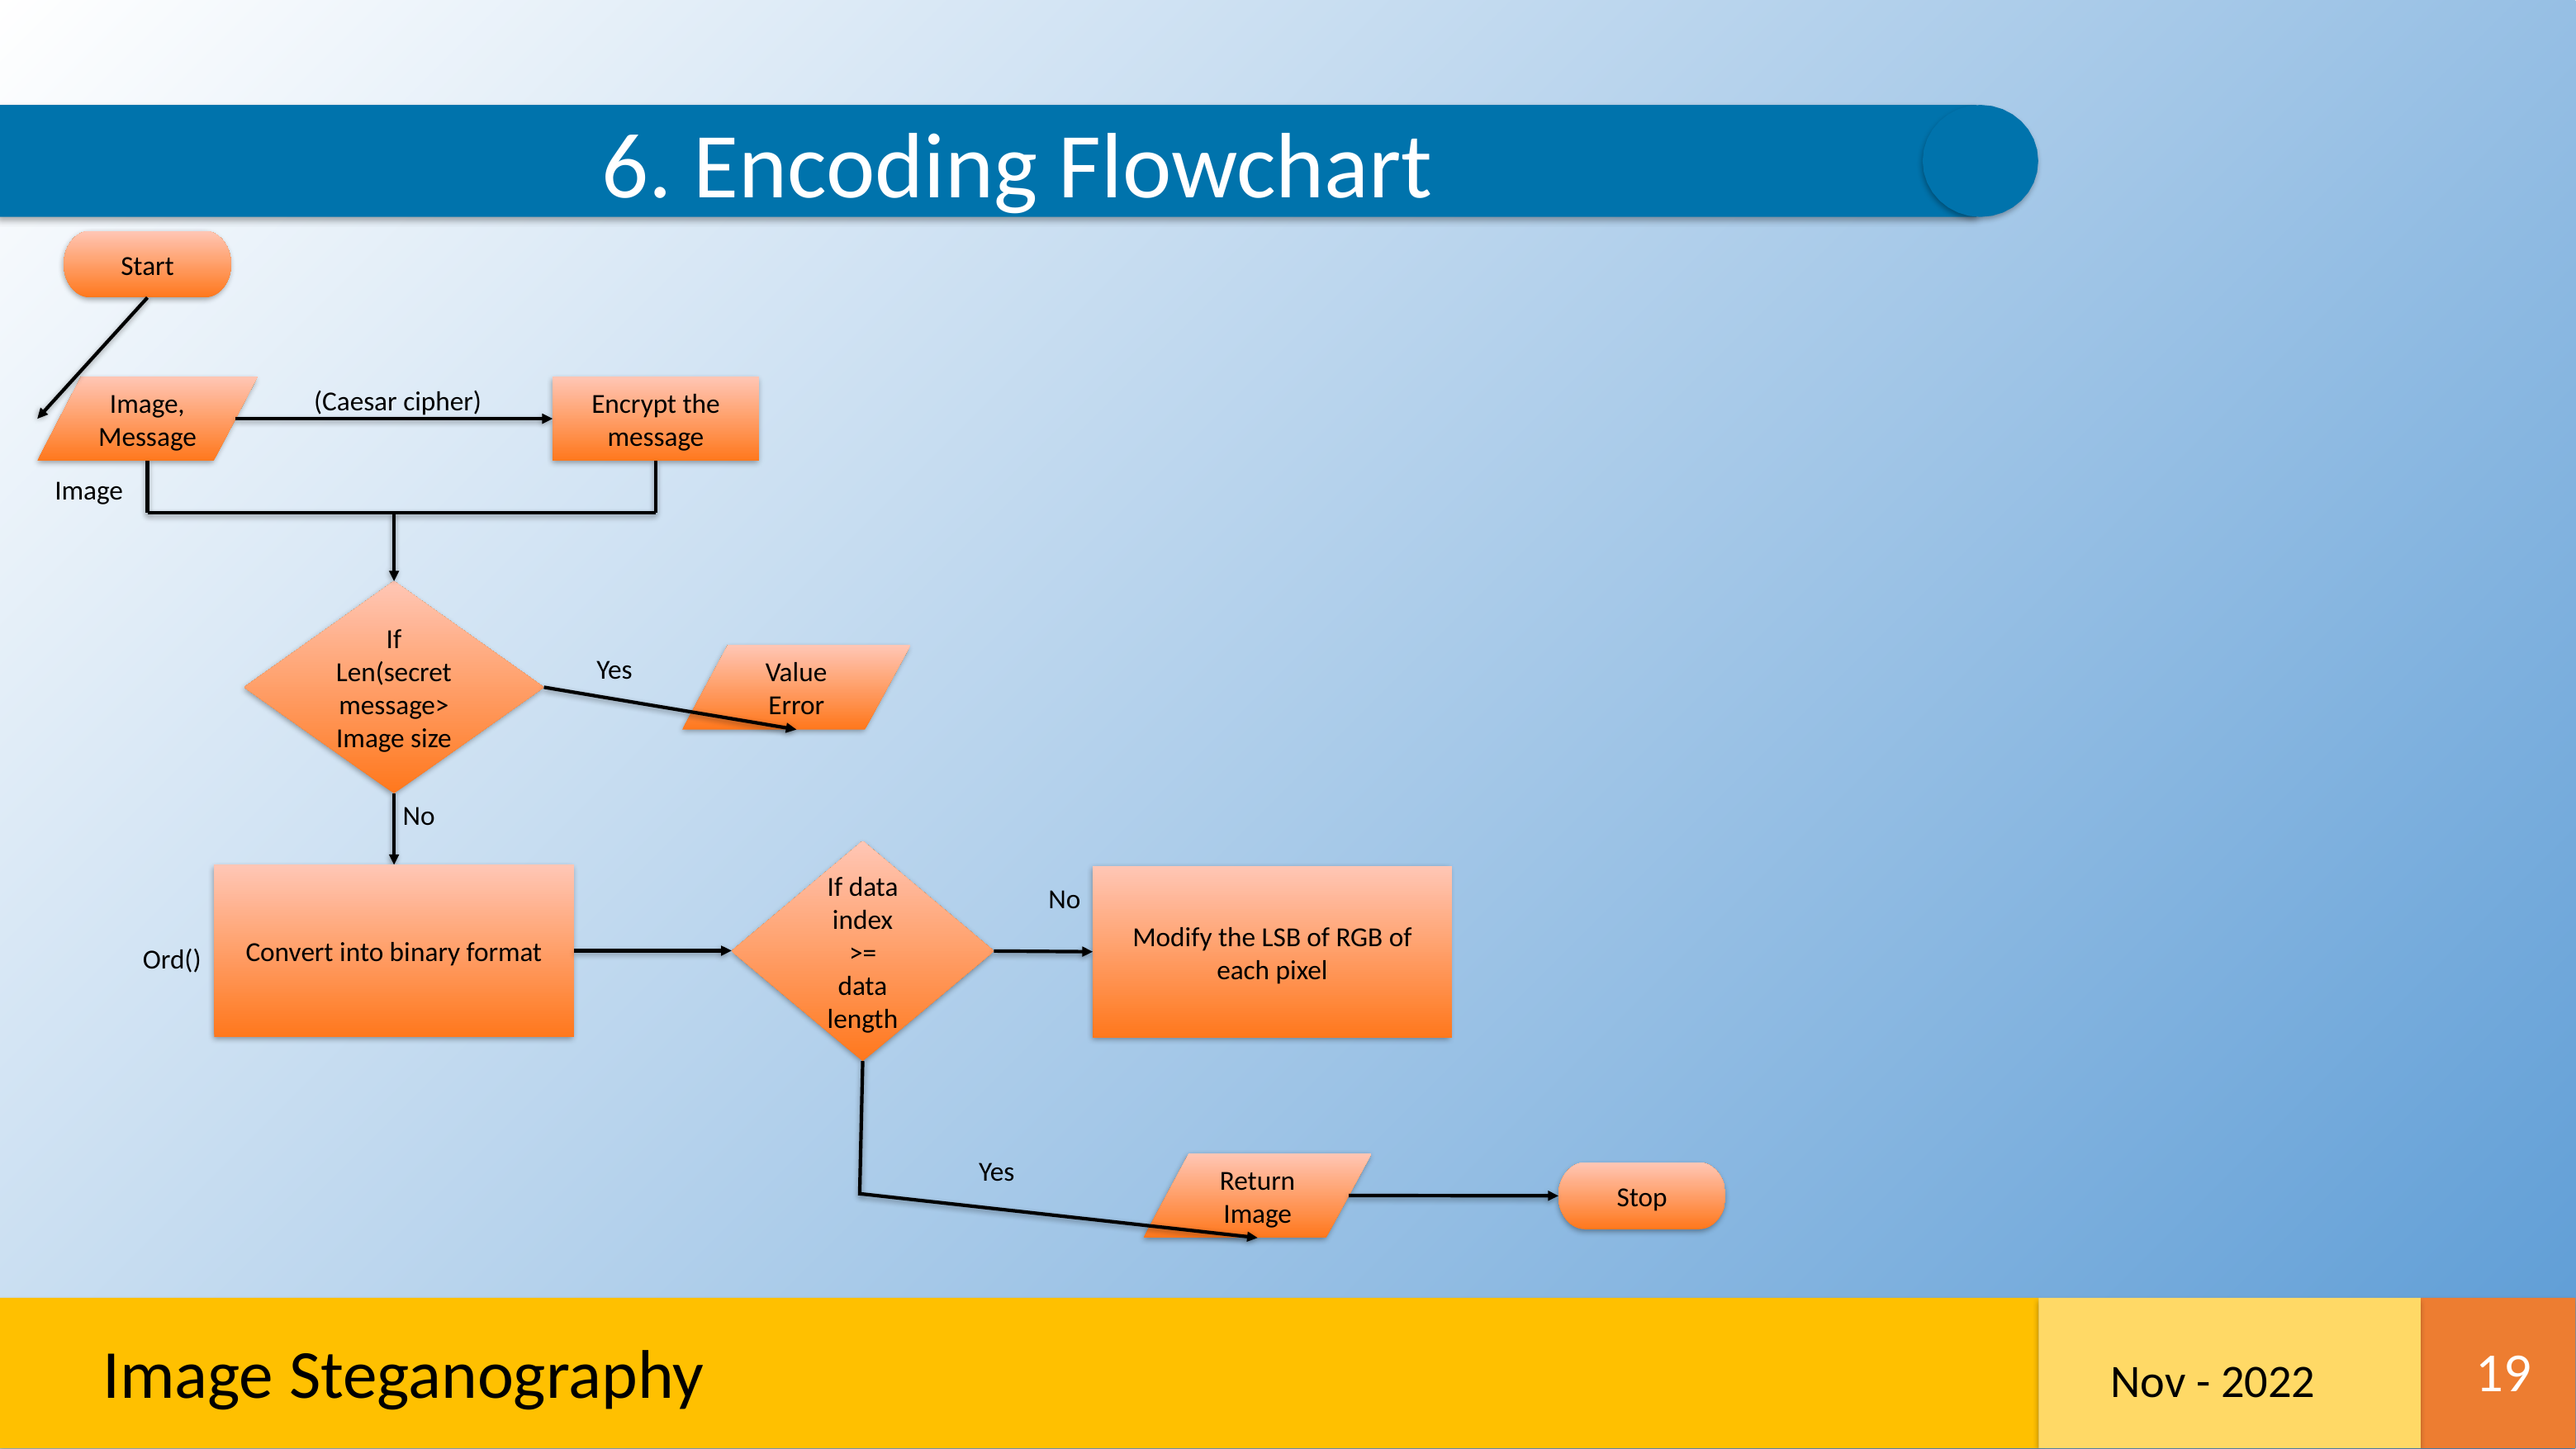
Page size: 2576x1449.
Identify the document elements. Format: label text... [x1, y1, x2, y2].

text_box Yes [966, 1148, 1040, 1192]
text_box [0, 104, 2039, 218]
text_box Modify the LSB of RGB of each pixel [1092, 865, 1453, 1038]
text_box Start [64, 230, 231, 298]
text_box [859, 1060, 863, 1193]
text_box Image, Message [37, 376, 258, 462]
text_box Return Image [1151, 1153, 1372, 1238]
text_box Value Error [693, 645, 911, 730]
text_box Yes [584, 645, 657, 686]
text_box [0, 1297, 2576, 1449]
text_box If Len(secret message> Image size [244, 583, 542, 792]
text_box (Caesar cipher) [301, 376, 509, 418]
text_box Image [42, 466, 144, 512]
text_box No [390, 792, 463, 837]
text_box No [1036, 874, 1109, 921]
text_box Encrypt the message [553, 376, 760, 462]
text_box Value Error [682, 720, 747, 730]
text_box Return Image [1143, 1234, 1188, 1238]
text_box Ord() [130, 935, 236, 981]
text_box If data index >= data length [732, 841, 993, 1060]
text_box Convert into binary format [214, 864, 574, 1037]
text_box Stop [1558, 1162, 1726, 1229]
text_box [859, 1193, 1167, 1196]
